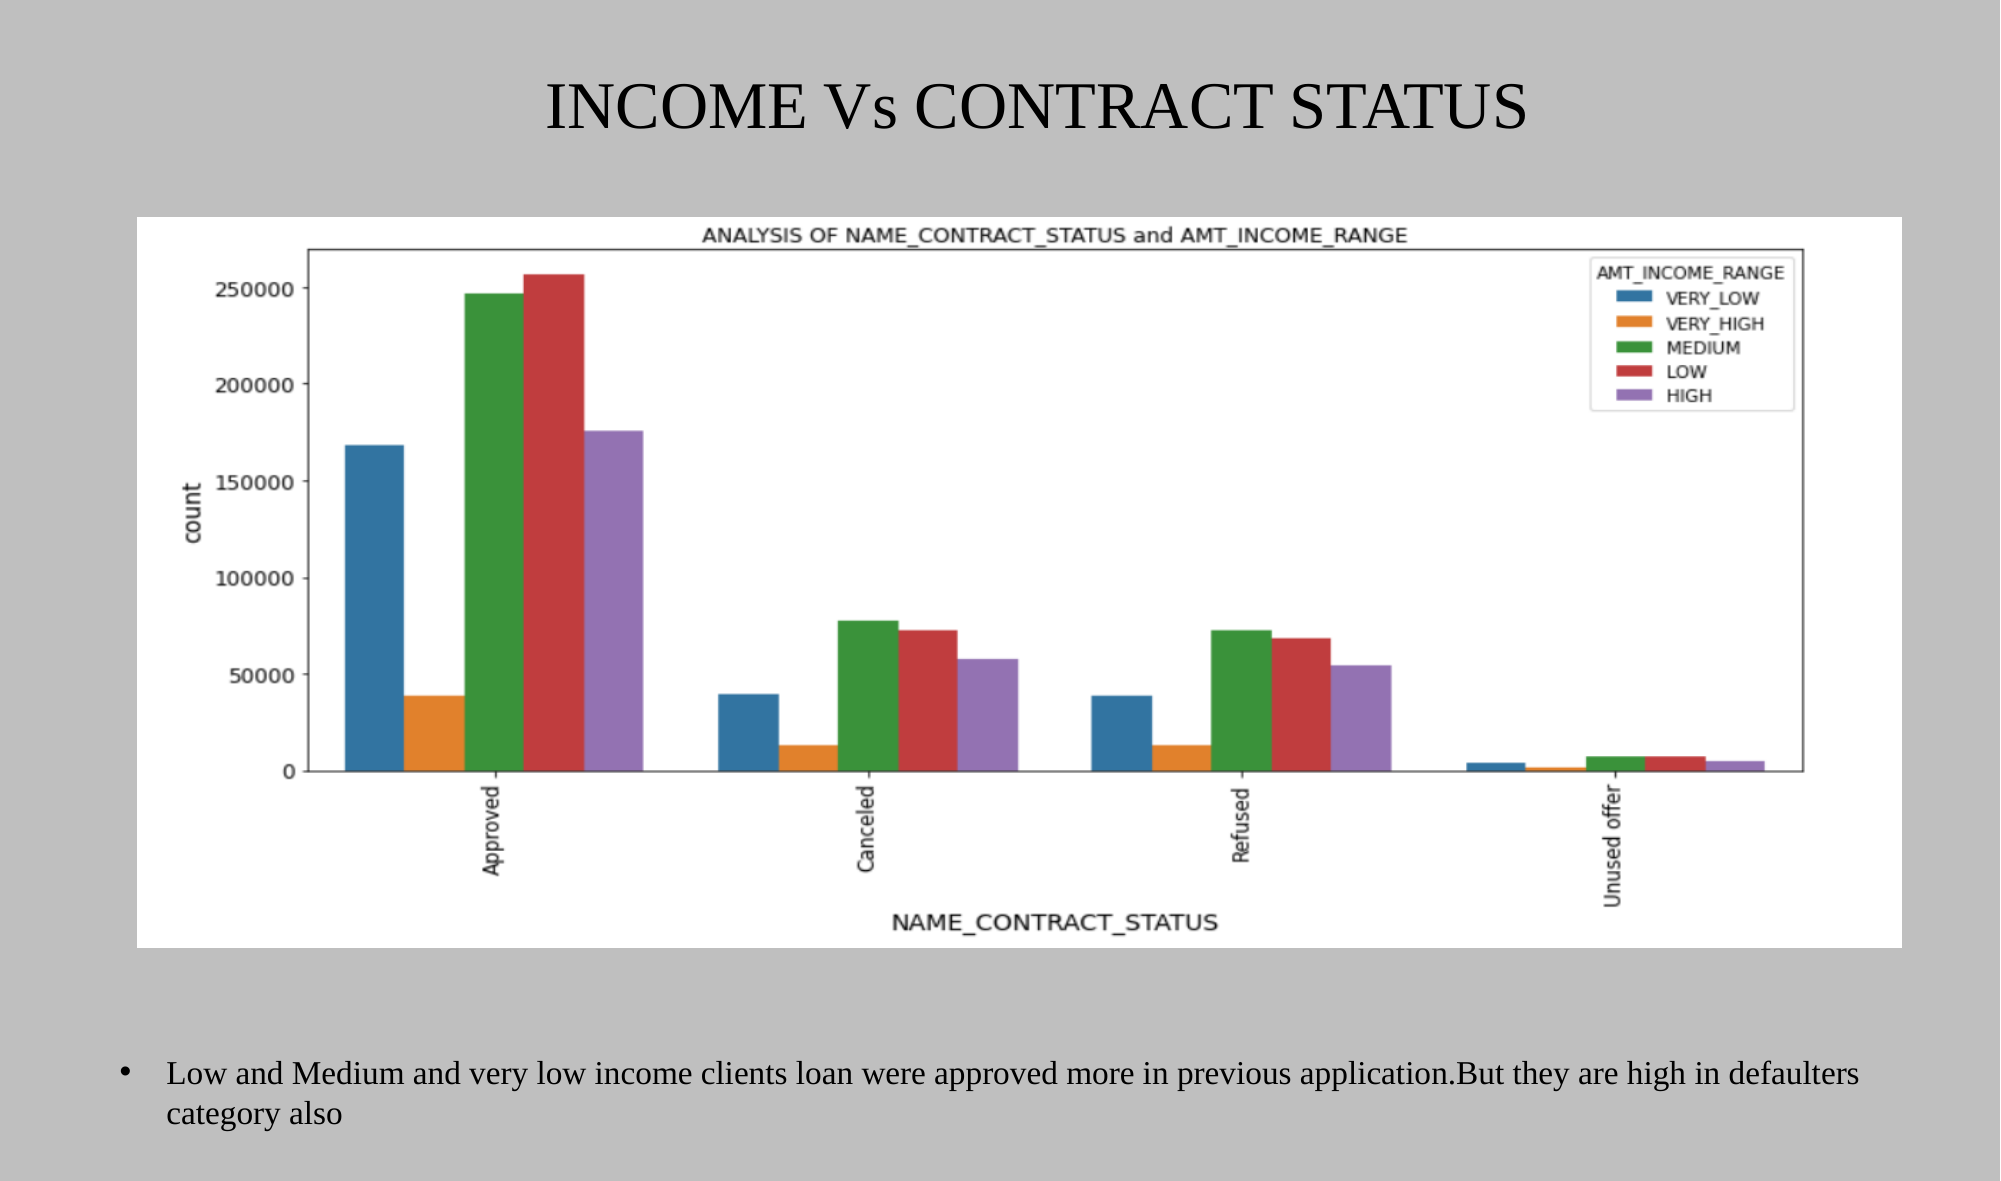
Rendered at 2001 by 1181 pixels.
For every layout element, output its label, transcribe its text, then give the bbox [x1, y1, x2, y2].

picture [136, 217, 1902, 949]
title INCOME Vs CONTRACT STATUS [256, 49, 1819, 150]
text_box Low and Medium and very low income clients loan were approved more in previous application.But they are high in defaulters category also [104, 1043, 1921, 1181]
